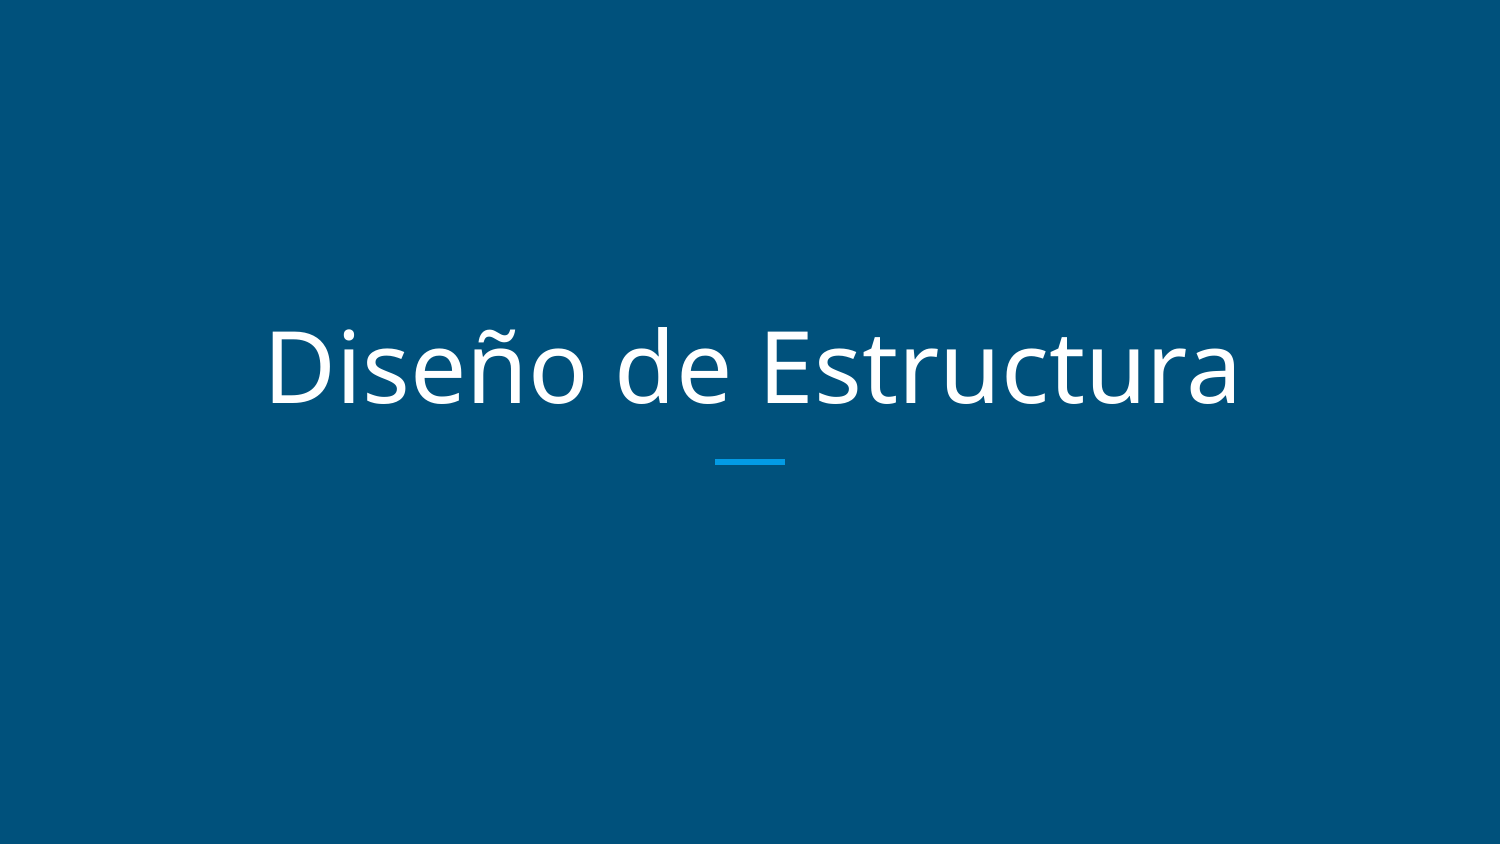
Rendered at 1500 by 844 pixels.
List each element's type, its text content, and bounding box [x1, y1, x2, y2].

title Diseño de Estructura [78, 289, 1428, 439]
